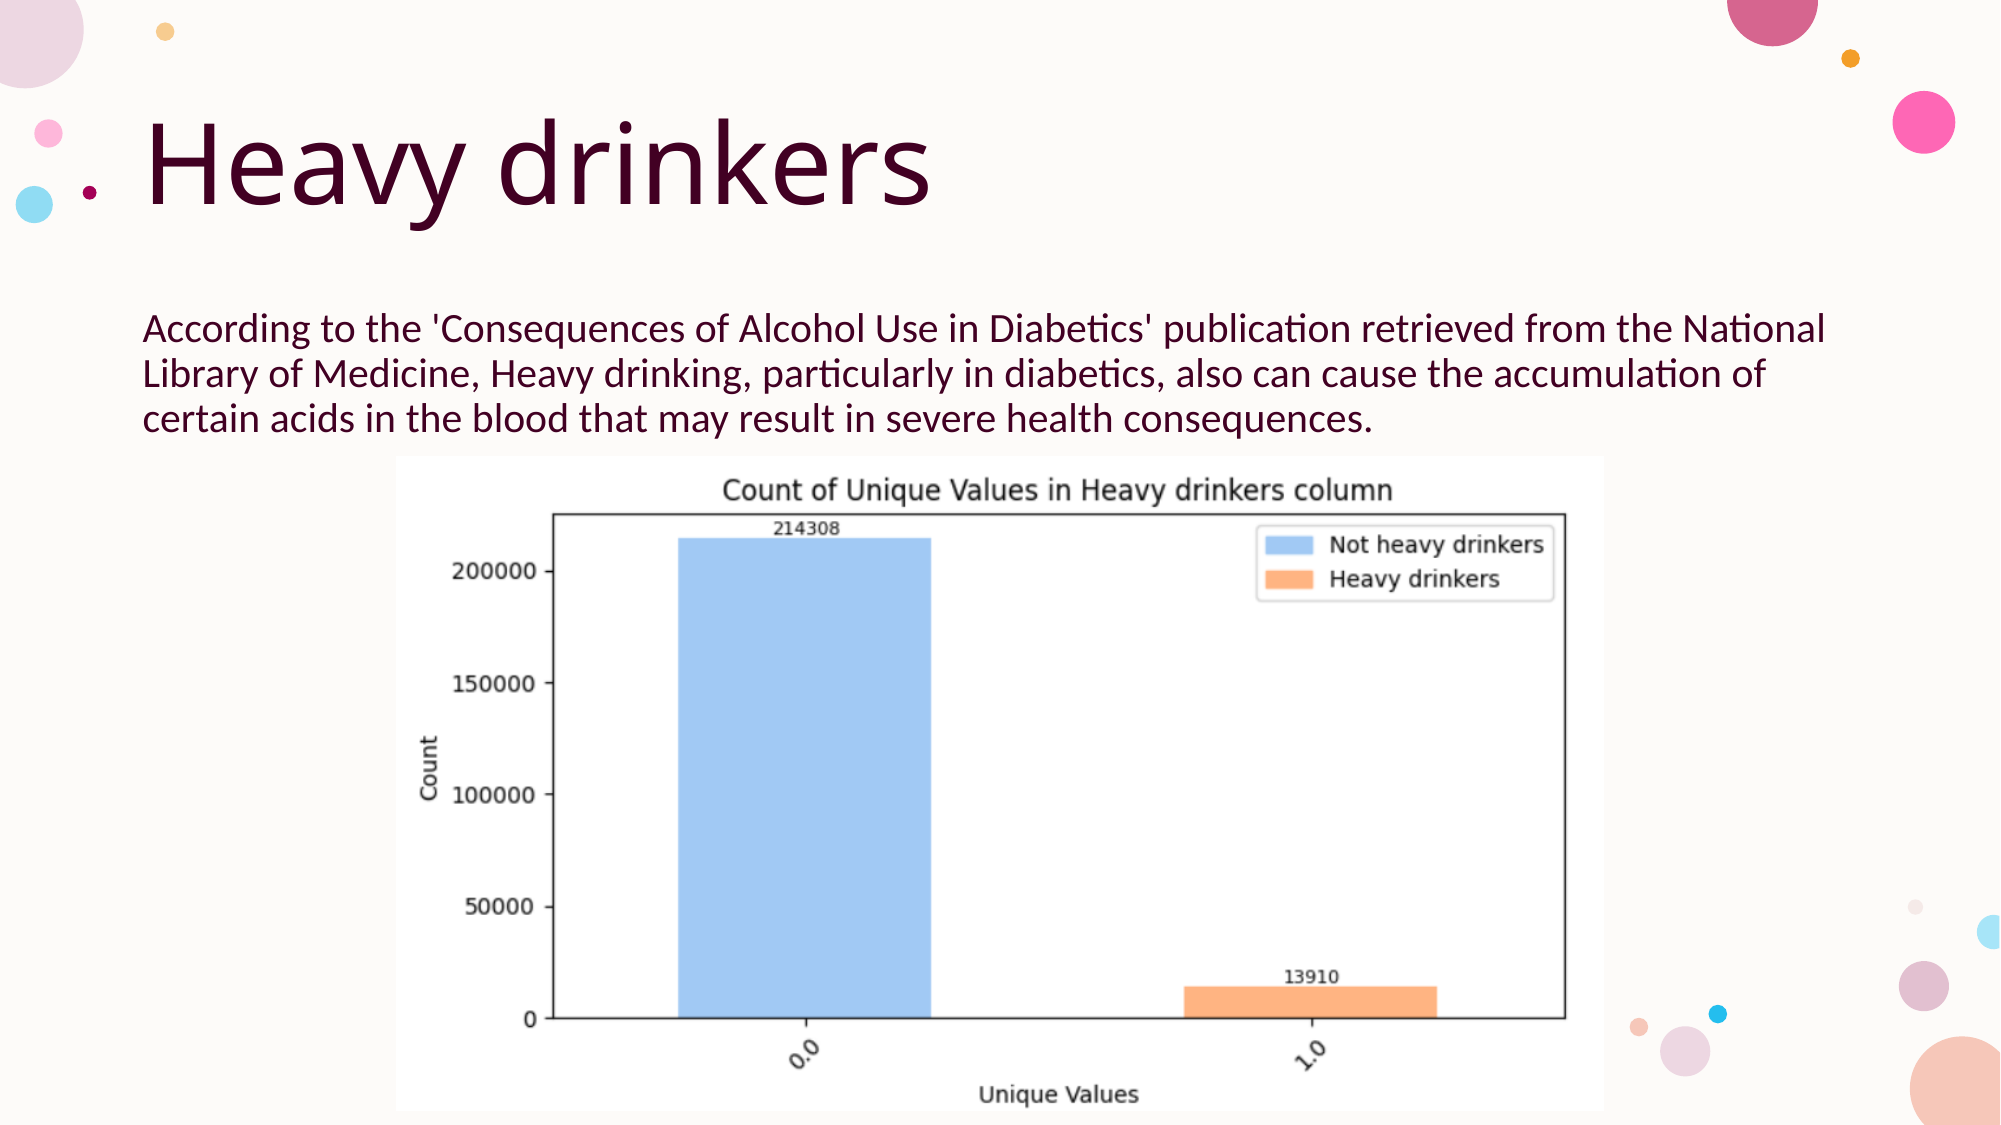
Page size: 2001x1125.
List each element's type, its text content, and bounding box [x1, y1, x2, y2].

picture [396, 456, 1604, 1111]
title Heavy drinkers [127, 59, 1877, 278]
list According to the 'Consequences of Alcohol Use in Diabetics' publication retrieved from the National Library of Medicine, Heavy drinking, particularly in diabetics, also can cause the accumulation of certain acids in the blood that may result in severe health consequences. [127, 299, 1877, 1014]
